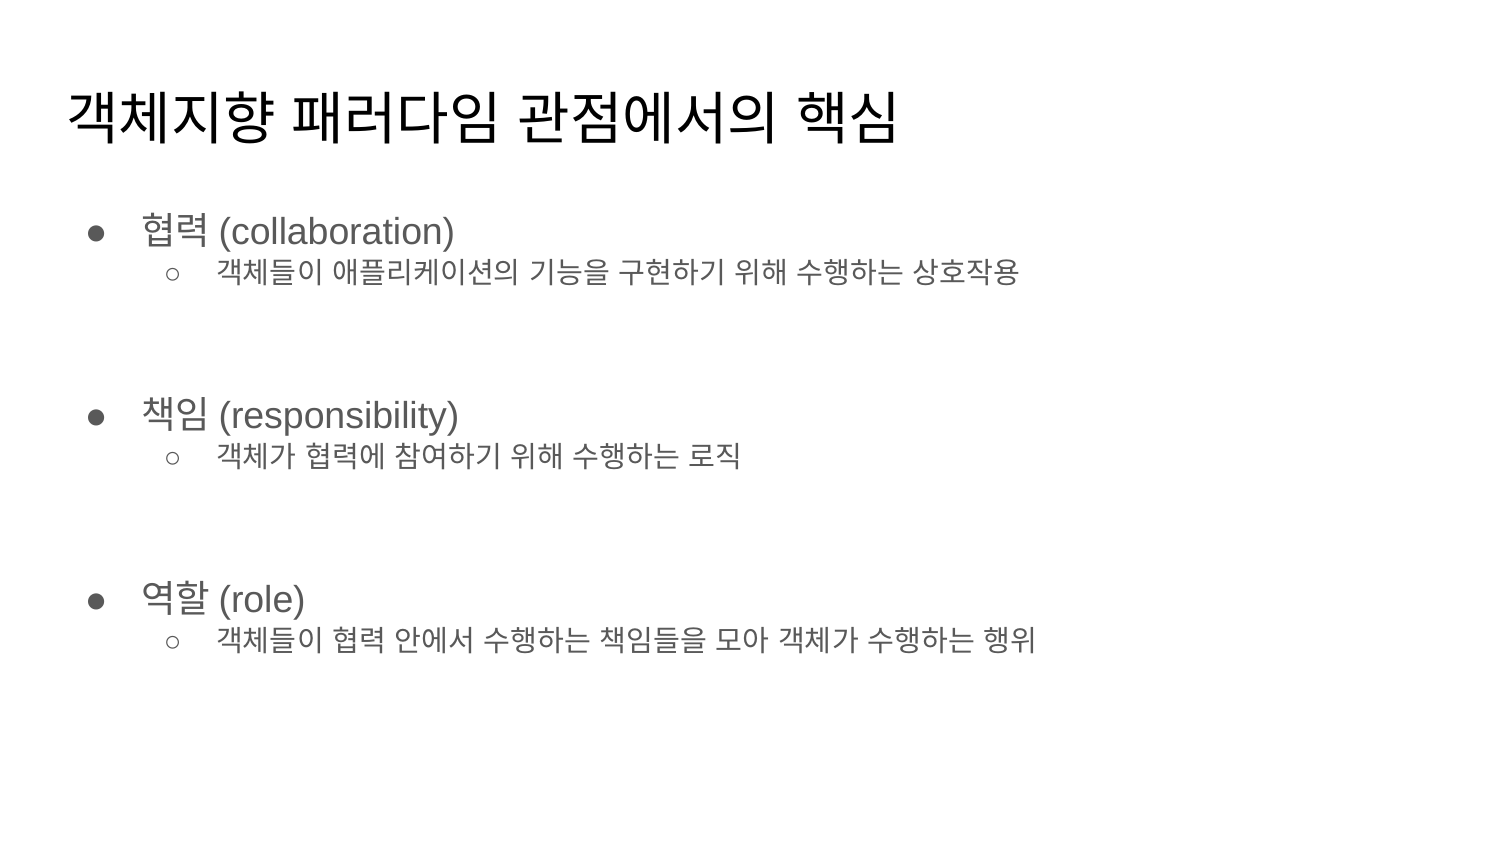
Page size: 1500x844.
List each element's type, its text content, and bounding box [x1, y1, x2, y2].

title 객체지향 패러다임 관점에서의 핵심 [51, 72, 1449, 167]
list 협력(collaboration) 객체들이 애플리케이션의 기능을 구현하기 위해 수행하는 상호작용 책임(responsibility) 객체가 협력에 참여하기 위해 수행하는 로직 역할(role) 객체들이 협력 안에서 수행하는 책임들을 모아 객체가 수행하는 행위 [51, 189, 1449, 750]
